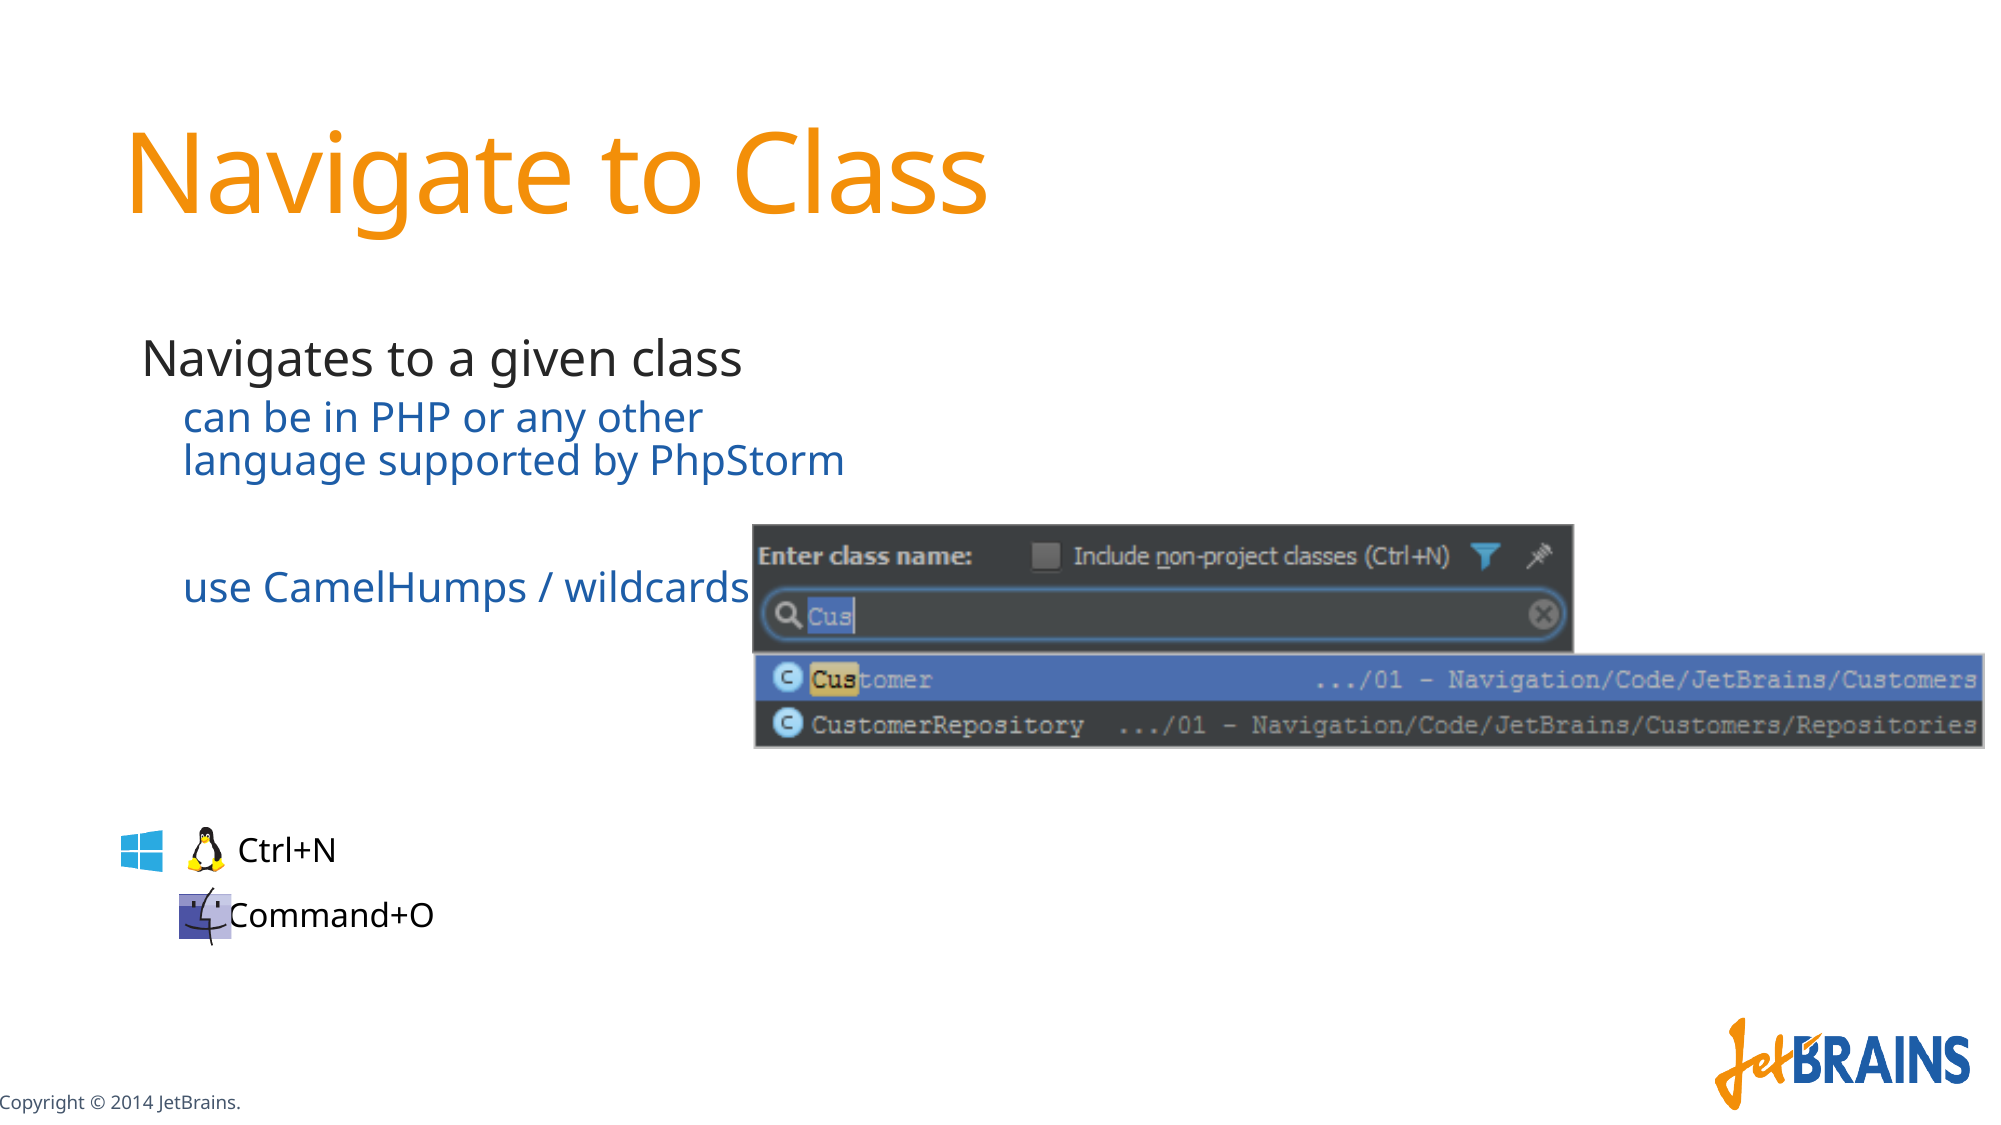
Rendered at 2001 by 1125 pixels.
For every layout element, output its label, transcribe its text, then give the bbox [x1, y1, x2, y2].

picture [120, 818, 232, 946]
title Navigate to Class [107, 55, 1875, 304]
picture [1715, 1014, 1972, 1113]
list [752, 524, 1985, 750]
text_box Command+O [232, 887, 450, 942]
text_box Ctrl+N [232, 821, 352, 877]
list Navigates to a given class can be in PHP or any other language supported by PhpStorm use CamelHumps / wildcards [111, 327, 876, 946]
